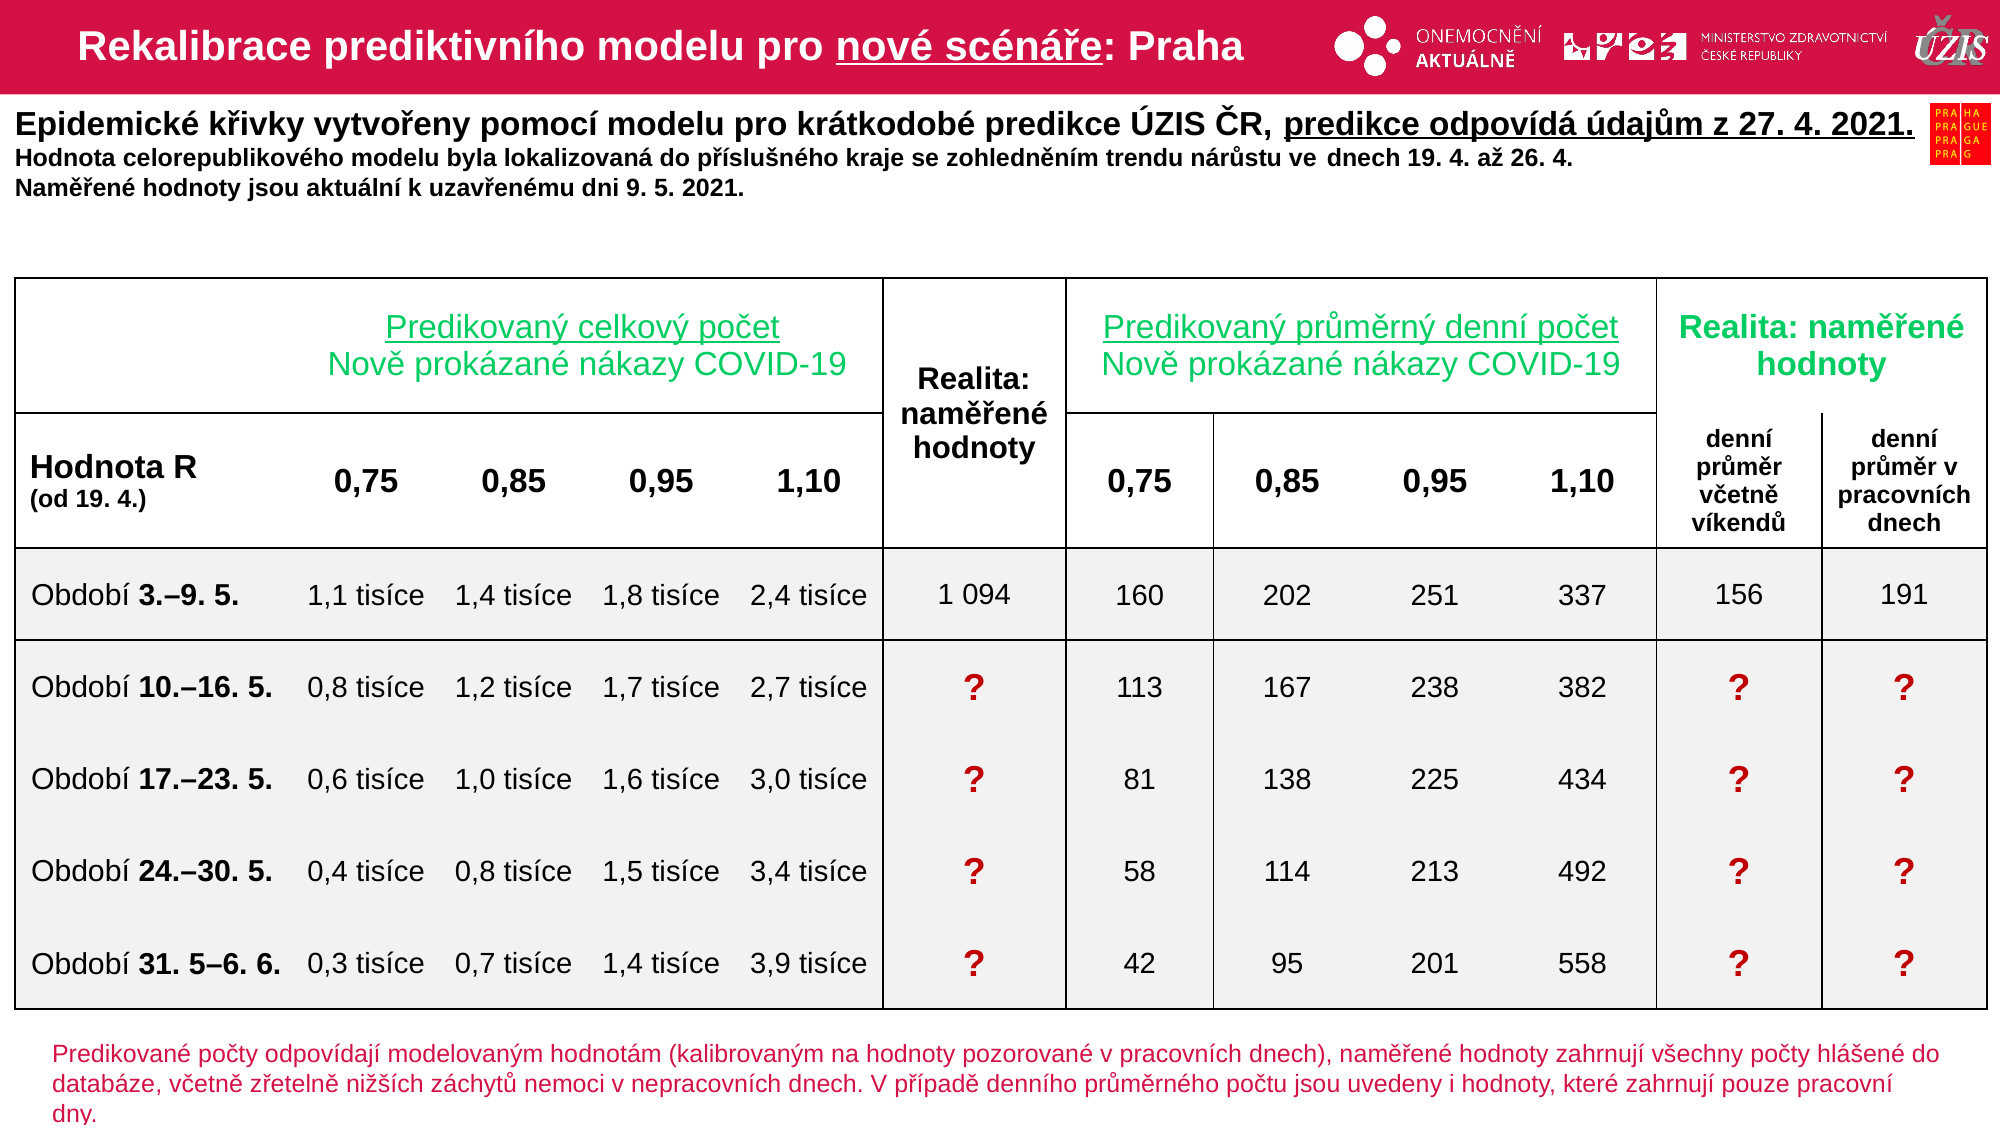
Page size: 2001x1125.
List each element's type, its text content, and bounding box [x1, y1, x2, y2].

table_cell 156 [1657, 549, 1821, 639]
table_cell ? [1657, 733, 1821, 825]
table_cell 114 [1214, 825, 1361, 917]
table_header Predikovaný celkový počet Nově prokázané nákazy COVID-19 [292, 279, 882, 412]
table_cell Období 31. 5–6. 6. [16, 917, 292, 1008]
table_cell 434 [1509, 733, 1656, 825]
table_cell 337 [1509, 549, 1656, 639]
table_cell 1,10 [1509, 414, 1656, 547]
table_cell 492 [1509, 825, 1656, 917]
table_cell ? [1823, 733, 1986, 825]
table_cell 1,10 [735, 414, 882, 547]
table_cell 0,95 [1361, 414, 1509, 547]
table_cell 191 [1823, 549, 1986, 639]
table_cell Období 17.–23. 5. [16, 733, 292, 825]
table_cell 2,7 tisíce [735, 641, 882, 733]
picture [1930, 103, 1991, 165]
table_cell 2,4 tisíce [735, 549, 882, 639]
table_cell ? [1657, 825, 1821, 917]
table_cell 225 [1361, 733, 1509, 825]
table_cell 0,8 tisíce [292, 641, 440, 733]
table_cell 58 [1067, 825, 1213, 917]
table_cell 0,95 [588, 414, 735, 547]
table_cell Období 24.–30. 5. [16, 825, 292, 917]
table_cell 201 [1361, 917, 1509, 1008]
table_cell 0,8 tisíce [440, 825, 588, 917]
table_cell 3,9 tisíce [735, 917, 882, 1008]
table_cell 3,4 tisíce [735, 825, 882, 917]
table_cell 1,7 tisíce [588, 641, 735, 733]
table_header Predikovaný průměrný denní počet Nově prokázané nákazy COVID-19 [1067, 279, 1656, 412]
table_cell Období 10.–16. 5. [16, 641, 292, 733]
table_cell 1,4 tisíce [440, 549, 588, 639]
table_cell ? [1823, 641, 1986, 733]
table_header Realita: naměřené hodnoty [884, 279, 1065, 547]
table_cell 0,4 tisíce [292, 825, 440, 917]
table_cell Hodnota R (od 19. 4.) [16, 414, 292, 547]
table_cell 1,6 tisíce [588, 733, 735, 825]
table_cell 382 [1509, 641, 1656, 733]
picture [1334, 16, 1542, 76]
table_cell 238 [1361, 641, 1509, 733]
table_cell ? [884, 733, 1065, 825]
table_cell ? [884, 825, 1065, 917]
table_cell 202 [1214, 549, 1361, 639]
table_cell 0,85 [1214, 414, 1361, 547]
table_cell 160 [1067, 549, 1213, 639]
table_cell 0,75 [1067, 414, 1213, 547]
text_box Predikované počty odpovídají modelovaným hodnotám (kalibrovaným na hodnoty pozorované v pracovních dnech), naměřené hodnoty zahrnují všechny počty hlášené do databáze, včetně zřetelně nižších záchytů nemoci v nepracovních dnech. V případě denního průměrného počtu jsou uvedeny i hodnoty, které zahrnují pouze pracovní dny. [37, 1030, 1963, 1125]
table_cell ? [884, 917, 1065, 1008]
table_cell 1,4 tisíce [588, 917, 735, 1008]
table_cell 113 [1067, 641, 1213, 733]
table_cell 42 [1067, 917, 1213, 1008]
table_cell 1 094 [884, 549, 1065, 639]
table_cell ? [1657, 917, 1821, 1008]
table_cell 1,0 tisíce [440, 733, 588, 825]
table_cell 0,85 [440, 414, 588, 547]
table_cell 0,3 tisíce [292, 917, 440, 1008]
table_cell 3,0 tisíce [735, 733, 882, 825]
table_cell 1,8 tisíce [588, 549, 735, 639]
table_cell ? [1823, 825, 1986, 917]
table_cell 1,5 tisíce [588, 825, 735, 917]
table_cell Období 3.–9. 5. [16, 549, 292, 639]
picture [1563, 31, 1888, 60]
table_cell 81 [1067, 733, 1213, 825]
table_cell 0,6 tisíce [292, 733, 440, 825]
table_cell 95 [1214, 917, 1361, 1008]
table_cell 213 [1361, 825, 1509, 917]
table_cell 167 [1214, 641, 1361, 733]
title Rekalibrace prediktivního modelu pro nové scénáře: Praha [62, 0, 1303, 94]
table_cell 1,1 tisíce [292, 549, 440, 639]
table_cell 251 [1361, 549, 1509, 639]
table_cell denní průměr v pracovních dnech [1823, 413, 1986, 547]
table_header [16, 279, 292, 412]
table_header Realita: naměřené hodnoty [1657, 279, 1986, 413]
table_cell 1,2 tisíce [440, 641, 588, 733]
text_box Epidemické křivky vytvořeny pomocí modelu pro krátkodobé predikce ÚZIS ČR, predikce odpovídá údajům z 27. 4. 2021. Hodnota celorepublikového modelu byla lokalizovaná do příslušného kraje se zohledněním trendu nárůstu ve dnech 19. 4. až 26. 4. Naměřené hodnoty jsou aktuální k uzavřenému dni 9. 5. 2021. [0, 94, 2000, 209]
picture [1915, 15, 1989, 66]
table_cell ? [1657, 641, 1821, 733]
table_cell ? [884, 641, 1065, 733]
table_cell 138 [1214, 733, 1361, 825]
table_cell 558 [1509, 917, 1656, 1008]
table_cell 0,75 [292, 414, 440, 547]
table_cell 0,7 tisíce [440, 917, 588, 1008]
table_cell denní průměr včetně víkendů [1657, 413, 1821, 547]
table_cell ? [1823, 917, 1986, 1008]
